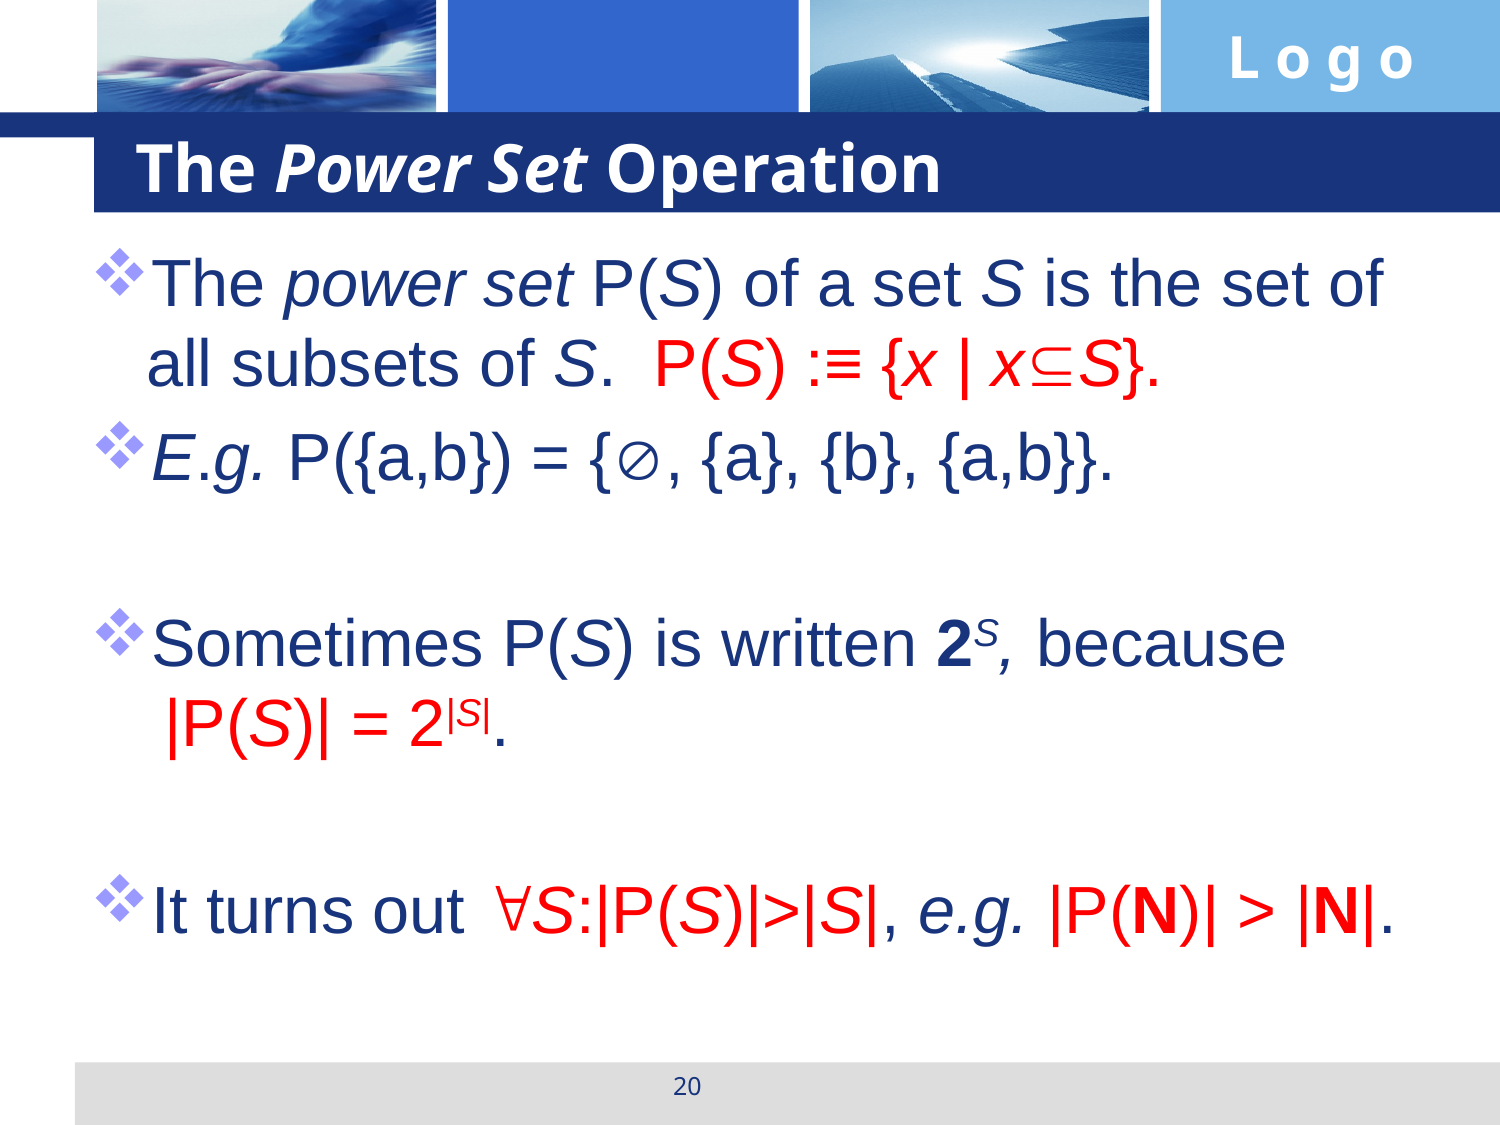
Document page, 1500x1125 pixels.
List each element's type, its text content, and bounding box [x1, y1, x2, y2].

title The Power Set Operation [120, 120, 1400, 213]
slide_number 20 [512, 1062, 863, 1116]
picture [97, 0, 437, 112]
picture [810, 0, 1150, 112]
list The power set P(S) of a set S is the set of all subsets of S. P(S) :≡ {x | xS}. E.g. P({a,b}) = {, {a}, {b}, {a,b}}. Sometimes P(S) is written 2S, because |P(S)| = 2|S|. It turns out S:|P(S)|>|S|, e.g. |P(N)| > |N|. [75, 232, 1425, 1034]
